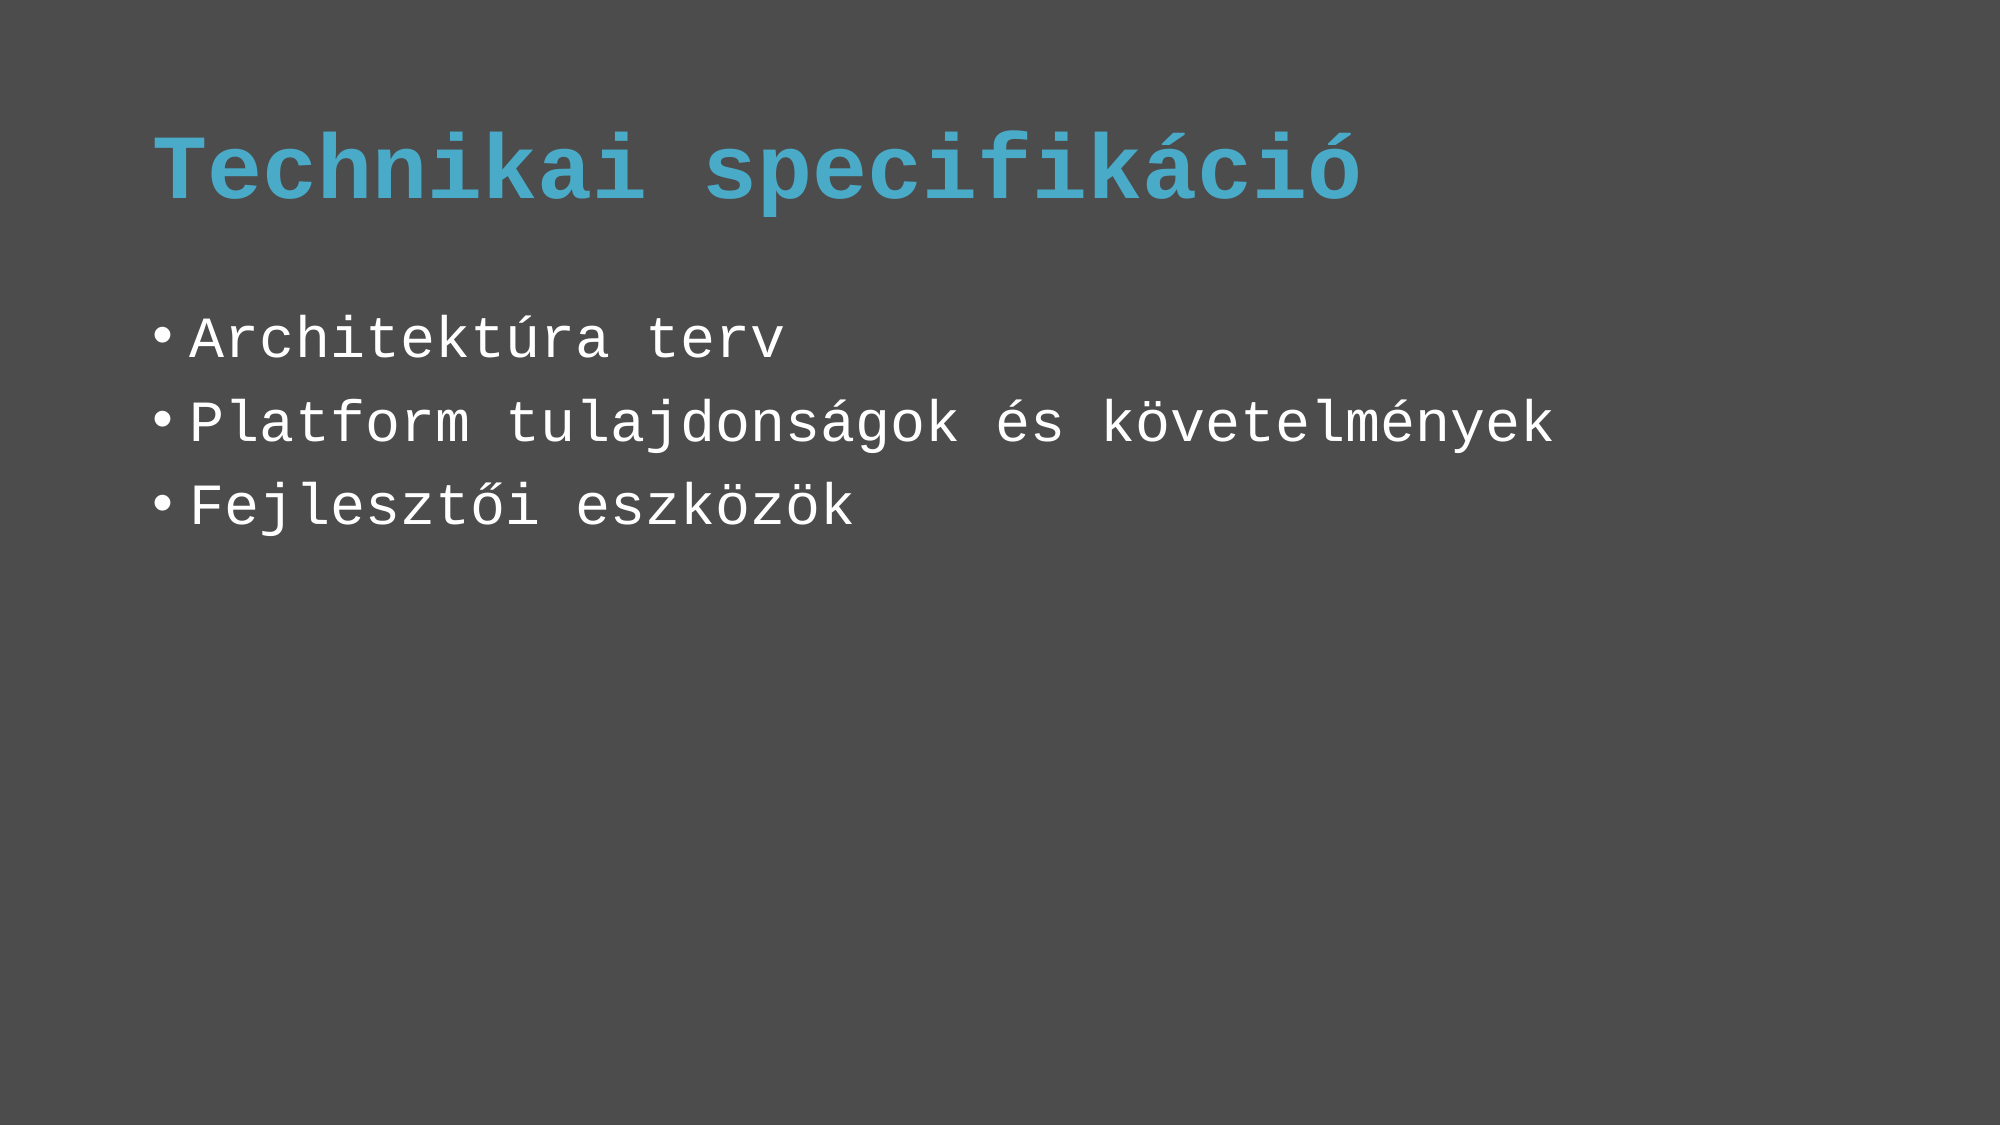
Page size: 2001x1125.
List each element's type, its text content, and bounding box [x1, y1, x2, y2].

list Architektúra terv Platform tulajdonságok és követelmények Fejlesztői eszközök [137, 299, 1863, 1014]
title Technikai specifikáció [137, 59, 1863, 278]
